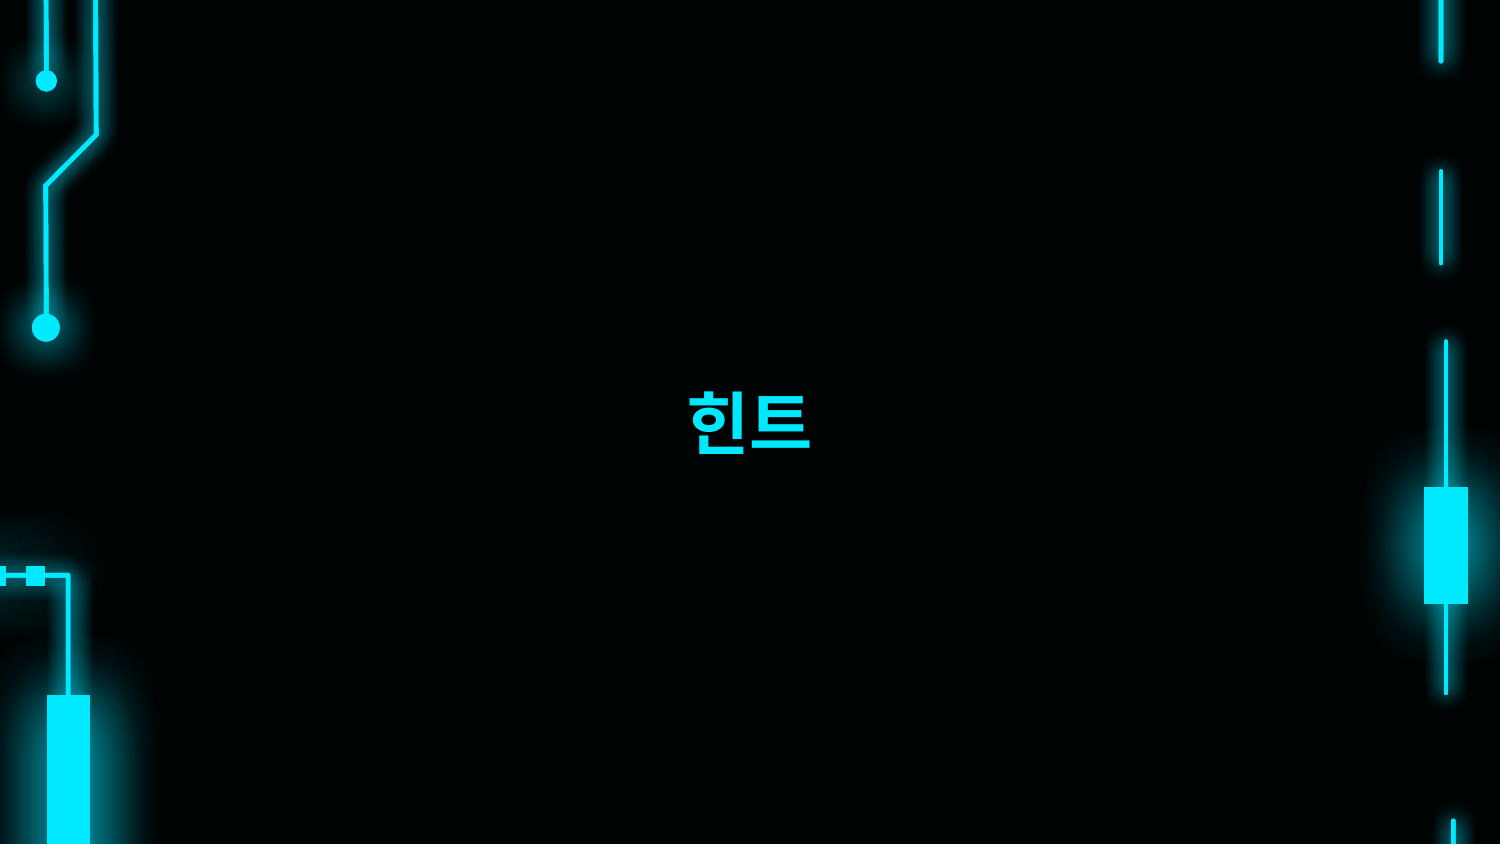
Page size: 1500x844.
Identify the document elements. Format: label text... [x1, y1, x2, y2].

title 힌트 [116, 382, 1383, 462]
